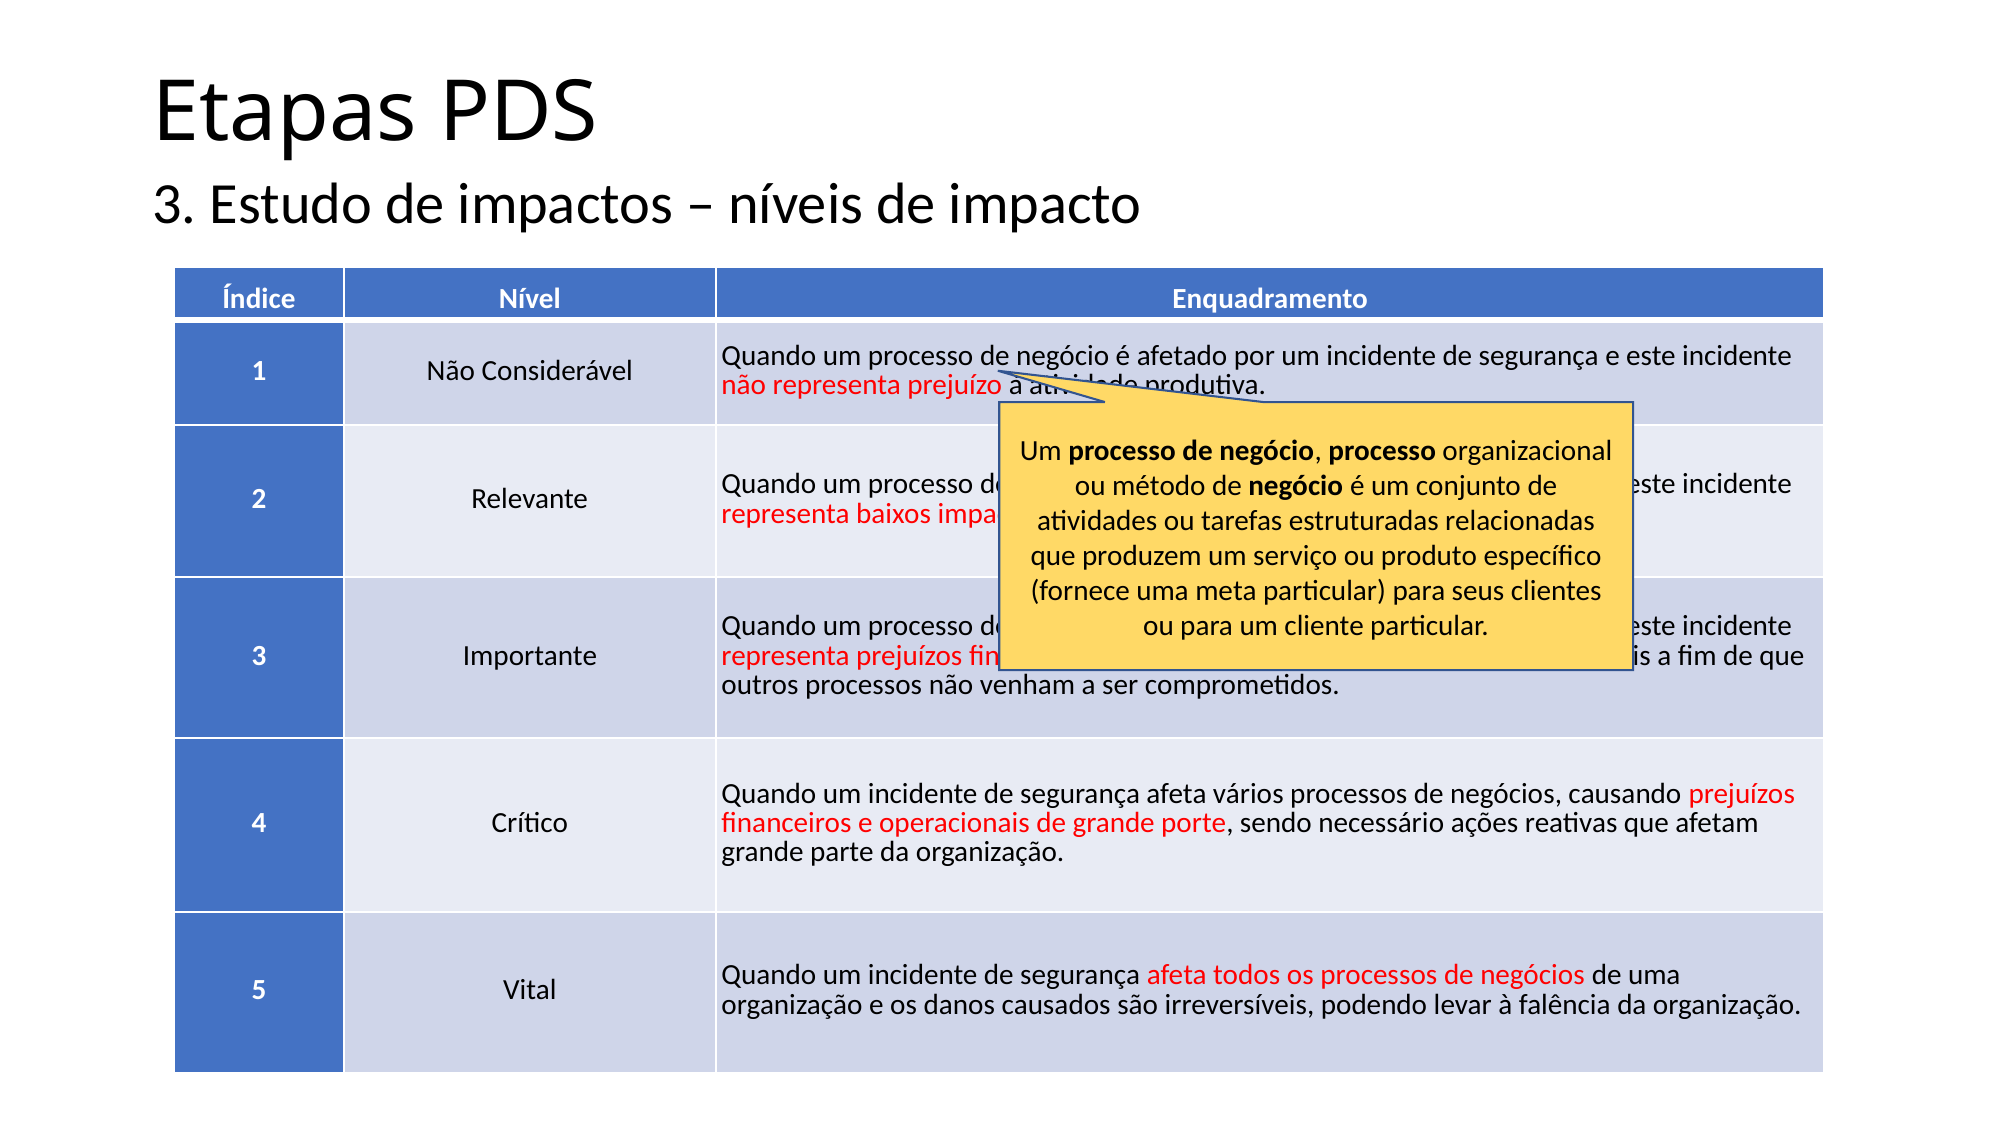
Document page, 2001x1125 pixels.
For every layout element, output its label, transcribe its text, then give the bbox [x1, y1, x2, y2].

table_cell Quando um incidente de segurança afeta todos os processos de negócios de uma organização e os danos causados são irreversíveis, podendo levar à falência da organização. [717, 913, 1823, 1072]
table_cell Relevante [345, 426, 715, 576]
title Etapas PDS [137, 59, 1863, 166]
table_cell Quando um incidente de segurança afeta vários processos de negócios, causando prejuízos financeiros e operacionais de grande porte, sendo necessário ações reativas que afetam grande parte da organização. [717, 739, 1823, 911]
table_cell 2 [175, 426, 343, 576]
table_cell 4 [175, 739, 343, 911]
table_cell 3 [175, 578, 343, 737]
table_cell Importante [345, 578, 715, 737]
table_cell Não Considerável [345, 323, 715, 424]
table_cell 1 [175, 323, 343, 424]
table_cell Vital [345, 913, 715, 1072]
table_cell Quando um processo de negócio é afetado por um incidente de segurança e este incidente não representa prejuízo à atividade produtiva. [717, 323, 1823, 424]
table_cell Quando um processo de negócio é afetado por um incidente de segurança e este incidente representa prejuízos financeiros diários, sendo necessárias ações emergenciais a fim de que outros processos não venham a ser comprometidos. [717, 578, 1823, 737]
table_cell Quando um processo de negócio é afetado por um incidente de segurança e este incidente representa baixos impactos financeiros. [717, 426, 998, 576]
table_cell Quando um processo de negócio é afetado por um incidente de segurança e este incidente representa baixos impactos financeiros. [1635, 426, 1823, 576]
table_header Nível [345, 268, 715, 317]
list 3. Estudo de impactos – níveis de impacto [137, 166, 1863, 1071]
table_cell 5 [175, 913, 343, 1072]
text_box Um processo de negócio, processo organizacional ou método de negócio é um conjunto de atividades ou tarefas estruturadas relacionadas que produzem um serviço ou produto específico (fornece uma meta particular) para seus clientes ou para um cliente particular. [997, 369, 1635, 672]
table_header Índice [175, 268, 343, 317]
table_cell Crítico [345, 739, 715, 911]
table_header Enquadramento [717, 268, 1823, 317]
